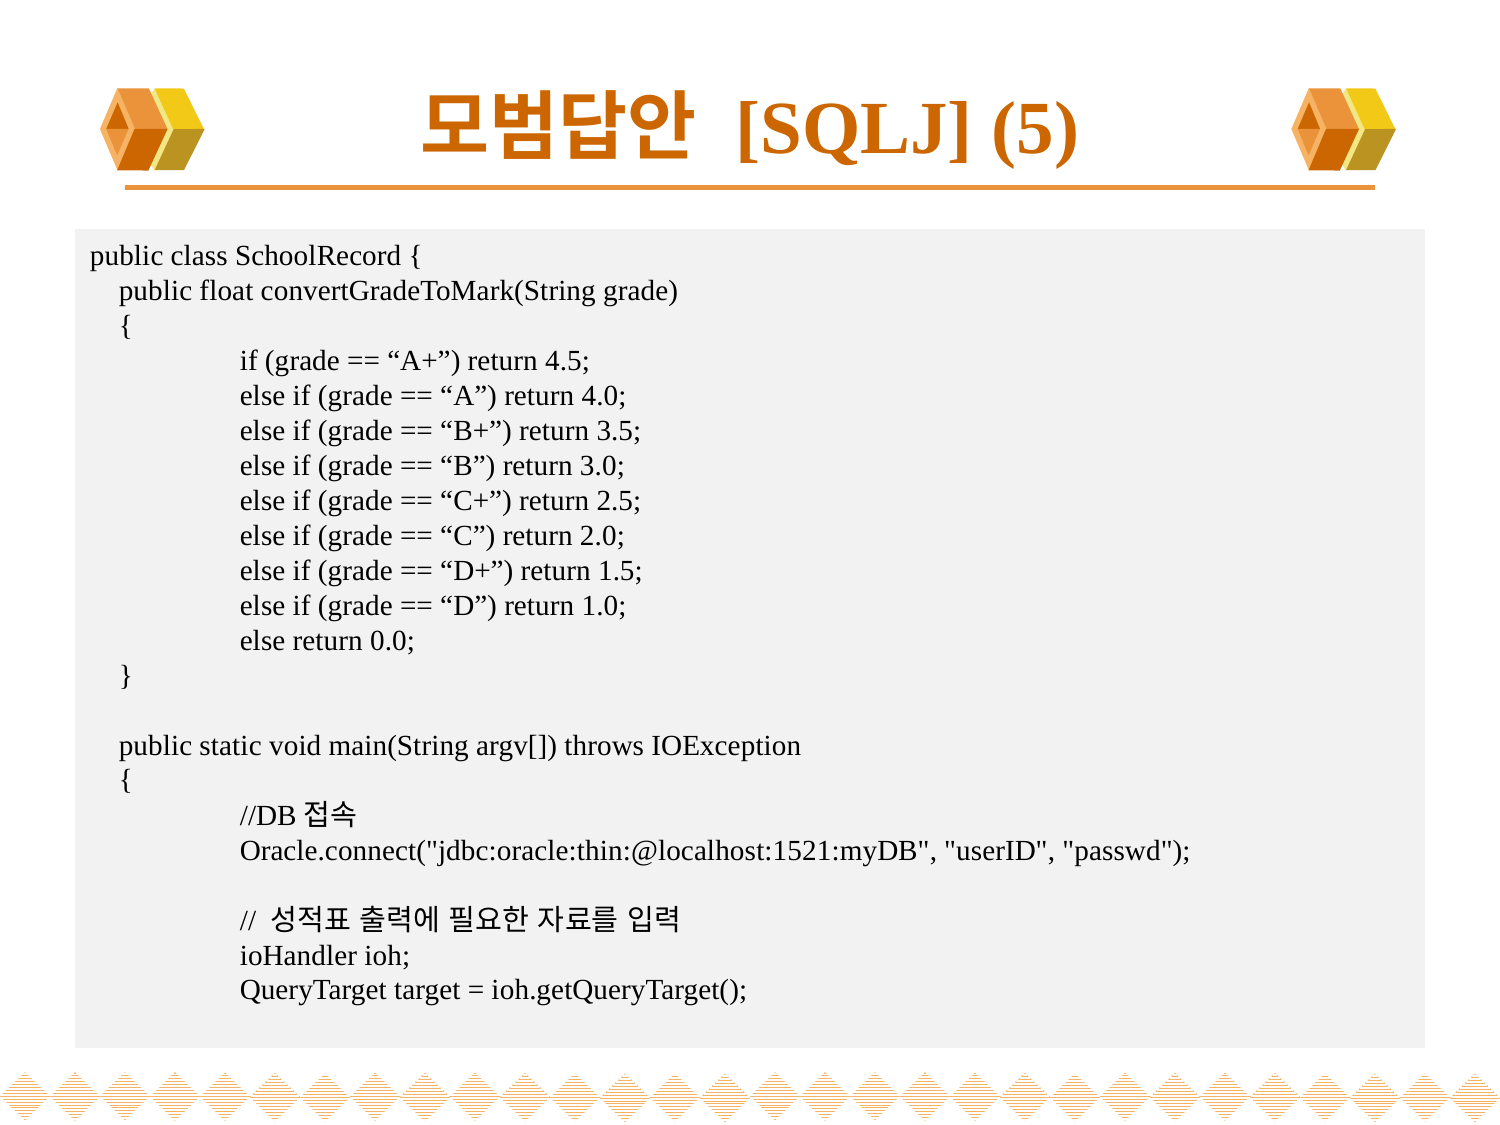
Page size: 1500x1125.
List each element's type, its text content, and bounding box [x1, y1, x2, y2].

title 모범답안 [SQLJ] (5) [75, 59, 1425, 188]
text_box public class SchoolRecord { public float convertGradeToMark(String grade) { if (grade == “A+”) return 4.5; else if (grade == “A”) return 4.0; else if (grade == “B+”) return 3.5; else if (grade == “B”) return 3.0; else if (grade == “C+”) return 2.5; else if (grade == “C”) return 2.0; else if (grade == “D+”) return 1.5; else if (grade == “D”) return 1.0; else return 0.0; } public static void main(String argv[]) throws IOException { //DB접속 Oracle.connect("jdbc:oracle:thin:@localhost:1521:myDB", "userID", "passwd"); // 성적표 출력에 필요한 자료를 입력 ioHandler ioh; QueryTarget target = ioh.getQueryTarget(); [74, 229, 1425, 1048]
